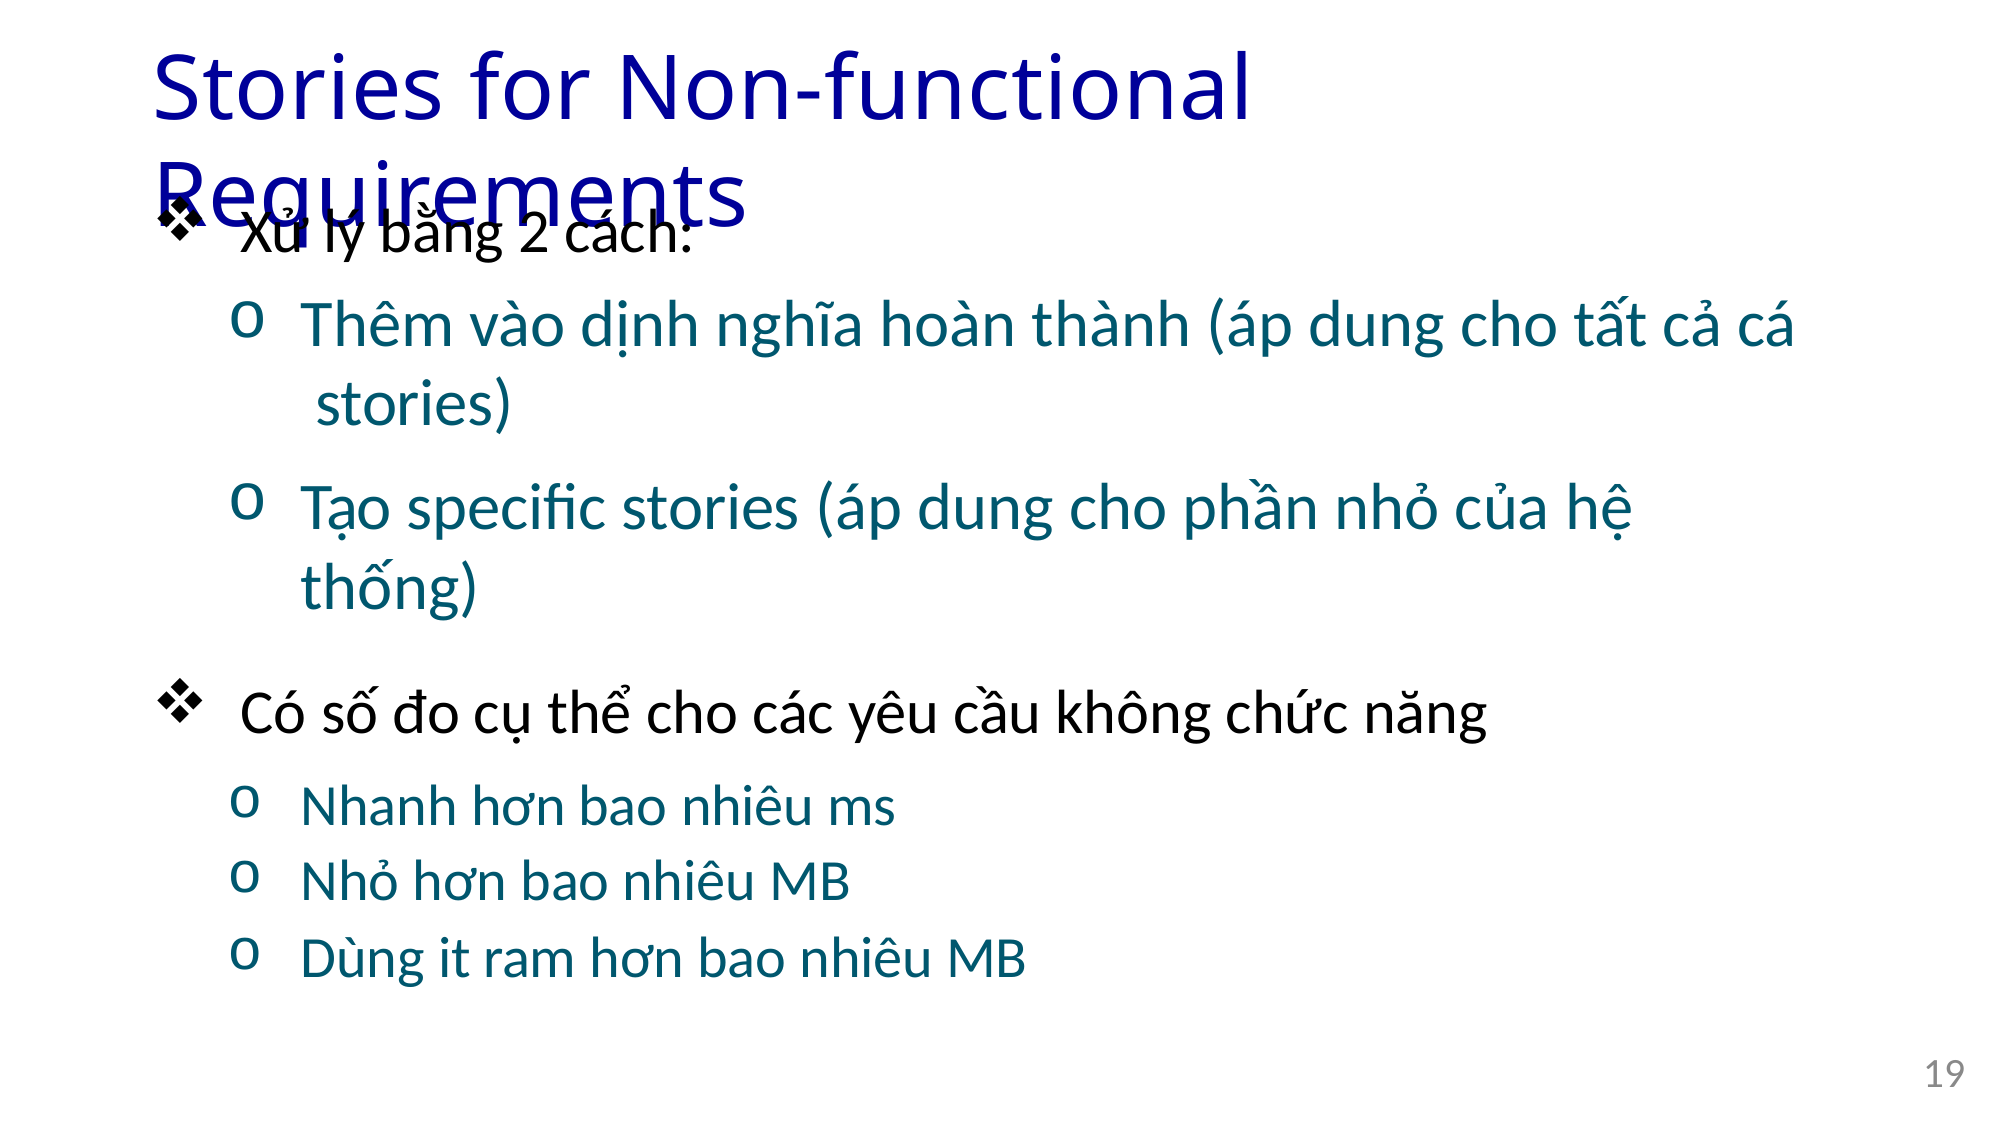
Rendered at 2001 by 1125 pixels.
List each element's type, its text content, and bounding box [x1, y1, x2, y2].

text_box Xử lý bằng 2 cách: Thêm vào dịnh nghĩa hoàn thành (áp dung cho tất cả cá stories) Tạo specific stories (áp dung cho phần nhỏ của hệ thống) Có số đo cụ thể cho các yêu cầu không chức năng Nhanh hơn bao nhiêu ms Nhỏ hơn bao nhiêu MB Dùng it ram hơn bao nhiêu MB [150, 175, 1839, 990]
title Stories for Non-functional Requirements [150, 27, 1641, 175]
slide_number 19 [1916, 1045, 1972, 1125]
